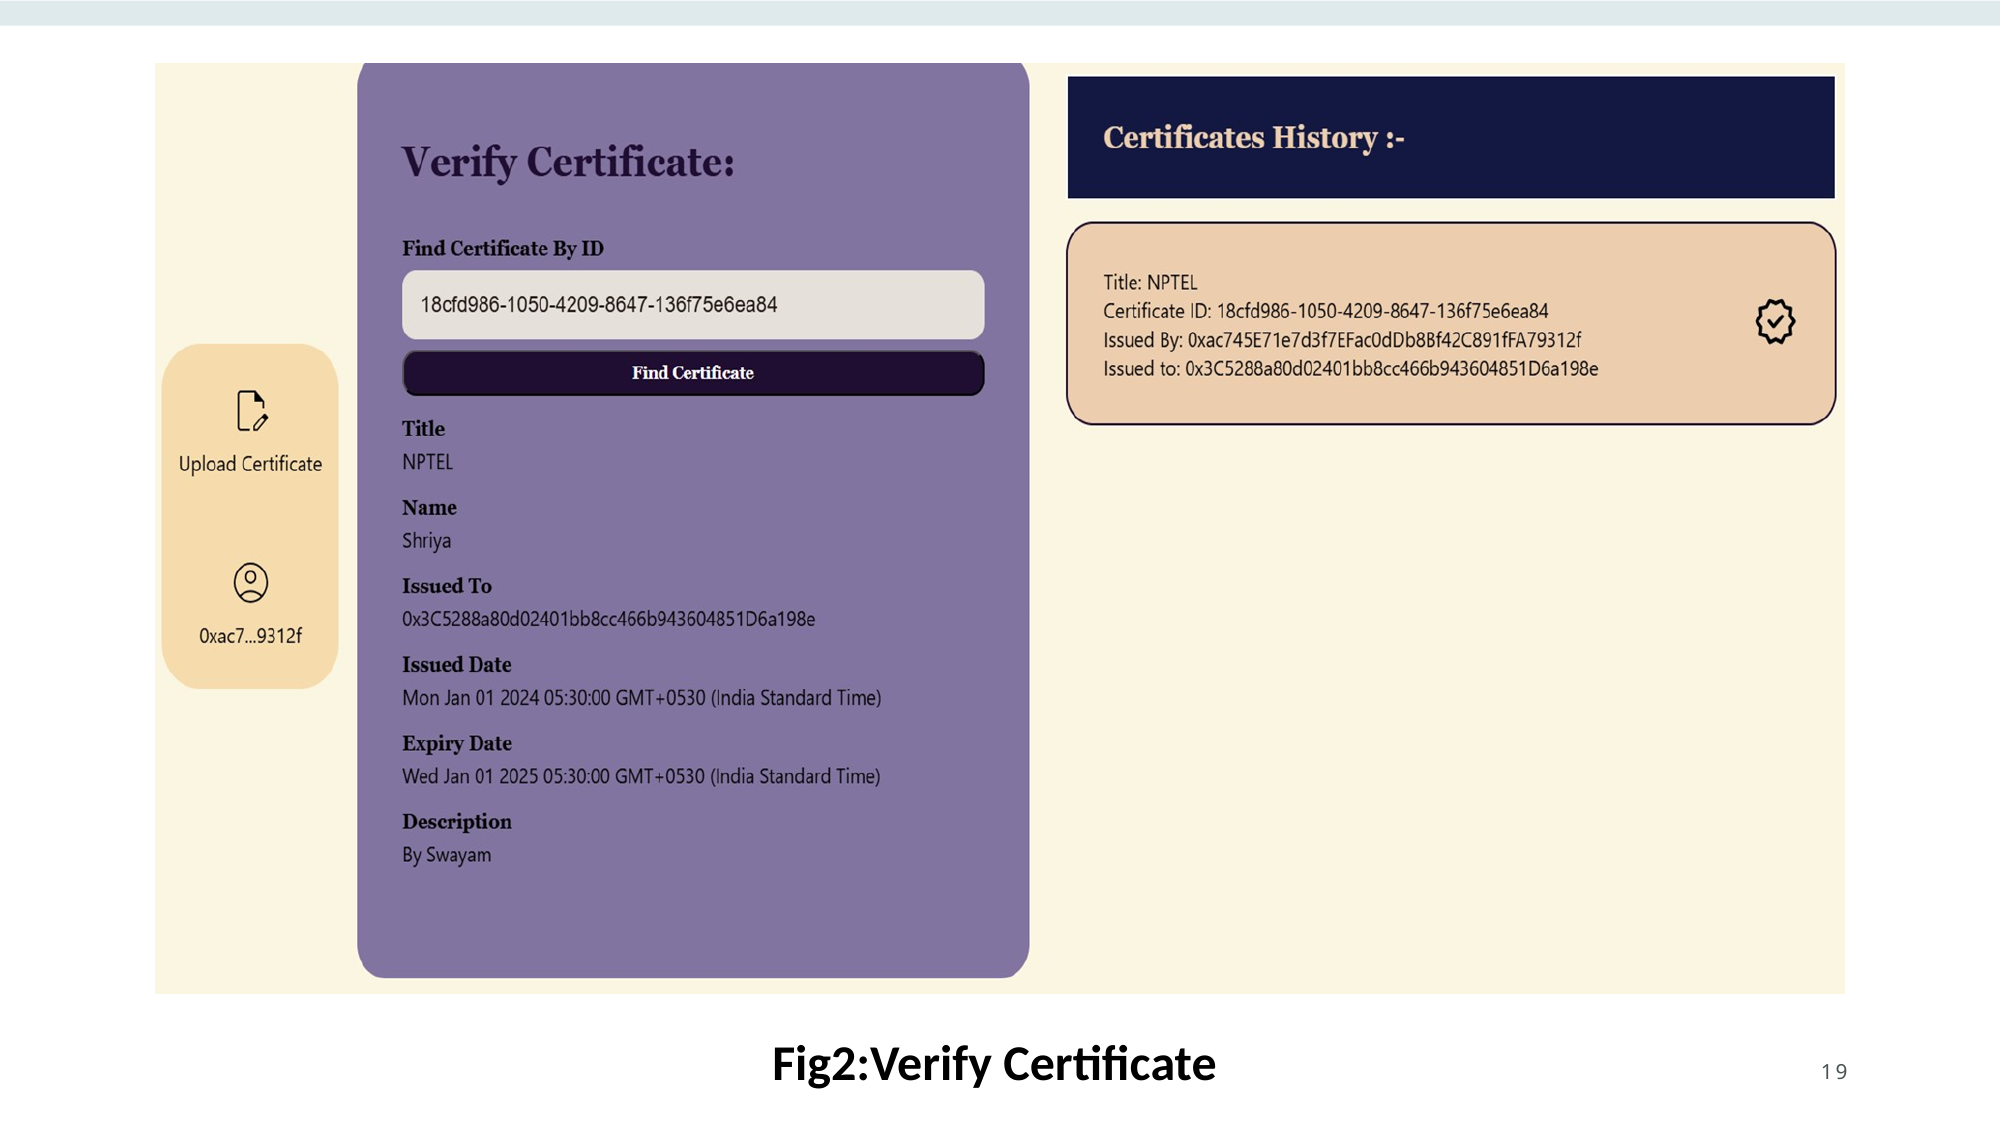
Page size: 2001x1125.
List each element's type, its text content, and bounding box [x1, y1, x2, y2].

text_box Fig2:Verify Certificate [137, 1023, 1852, 1098]
picture [155, 63, 1845, 994]
slide_number 19 [1412, 1042, 1863, 1103]
